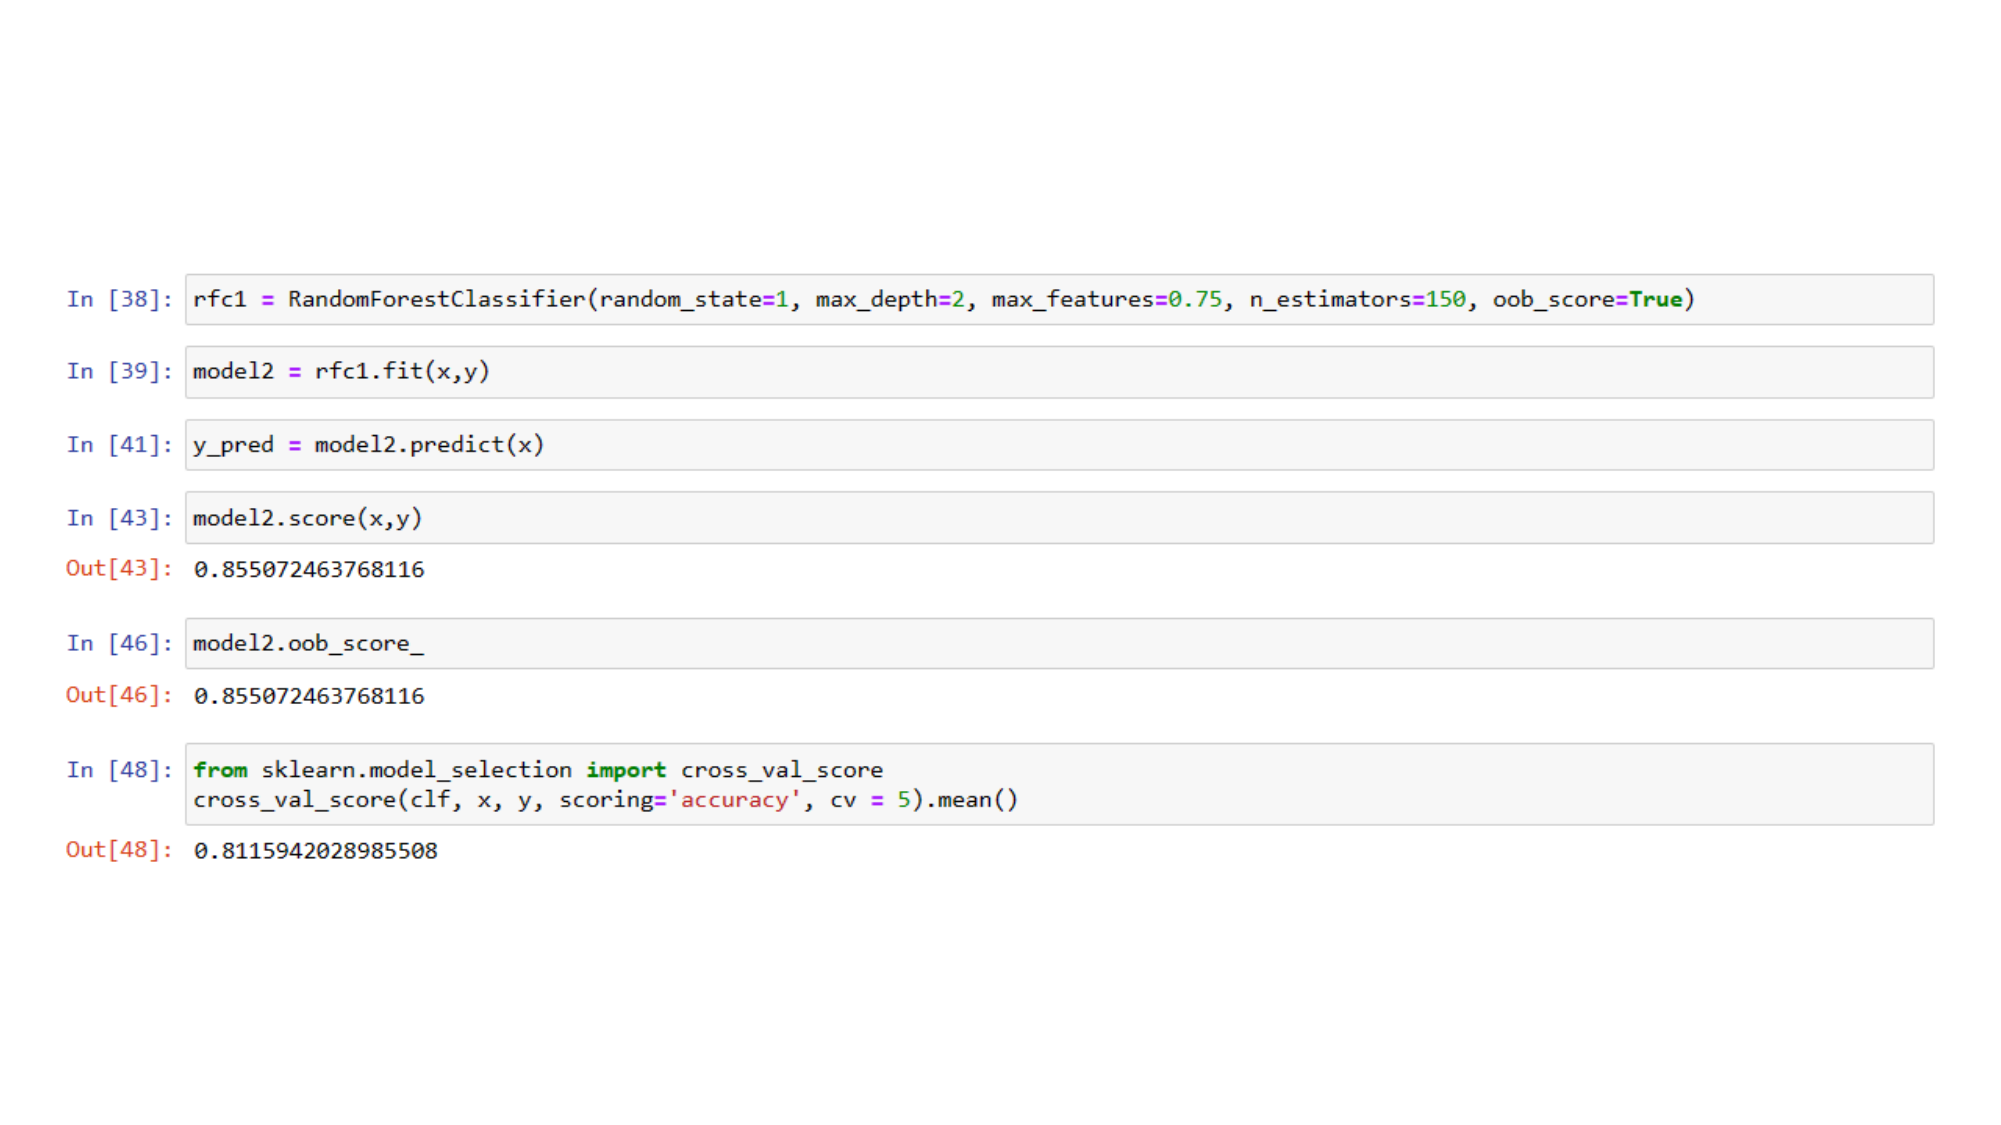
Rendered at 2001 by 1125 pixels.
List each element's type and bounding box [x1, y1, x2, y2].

picture [40, 249, 1960, 876]
